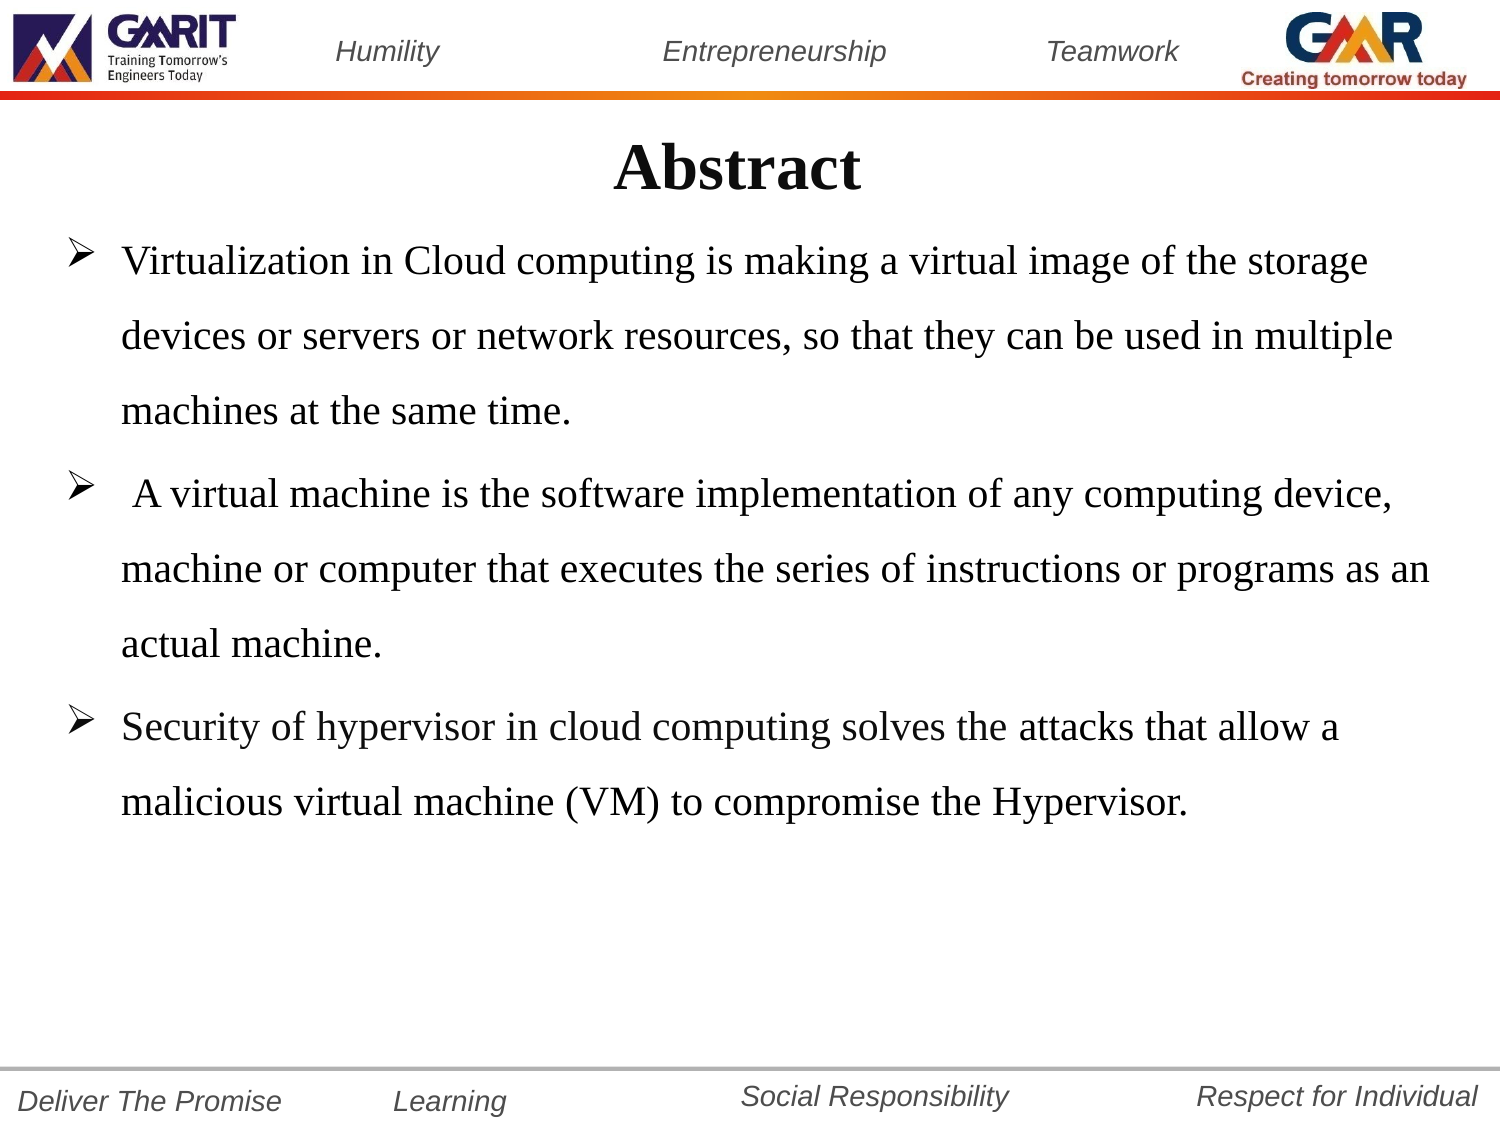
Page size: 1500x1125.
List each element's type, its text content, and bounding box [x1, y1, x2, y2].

picture [7, 7, 240, 87]
picture [1241, 12, 1467, 89]
list Virtualization in Cloud computing is making a virtual image of the storage devices or servers or network resources, so that they can be used in multiple machines at the same time. A virtual machine is the software implementation of any computing device, machine or computer that executes the series of instructions or programs as an actual machine. Security of hypervisor in cloud computing solves the attacks that allow a malicious virtual machine (VM) to compromise the Hypervisor. [49, 199, 1463, 1038]
title Abstract [100, 124, 1376, 199]
